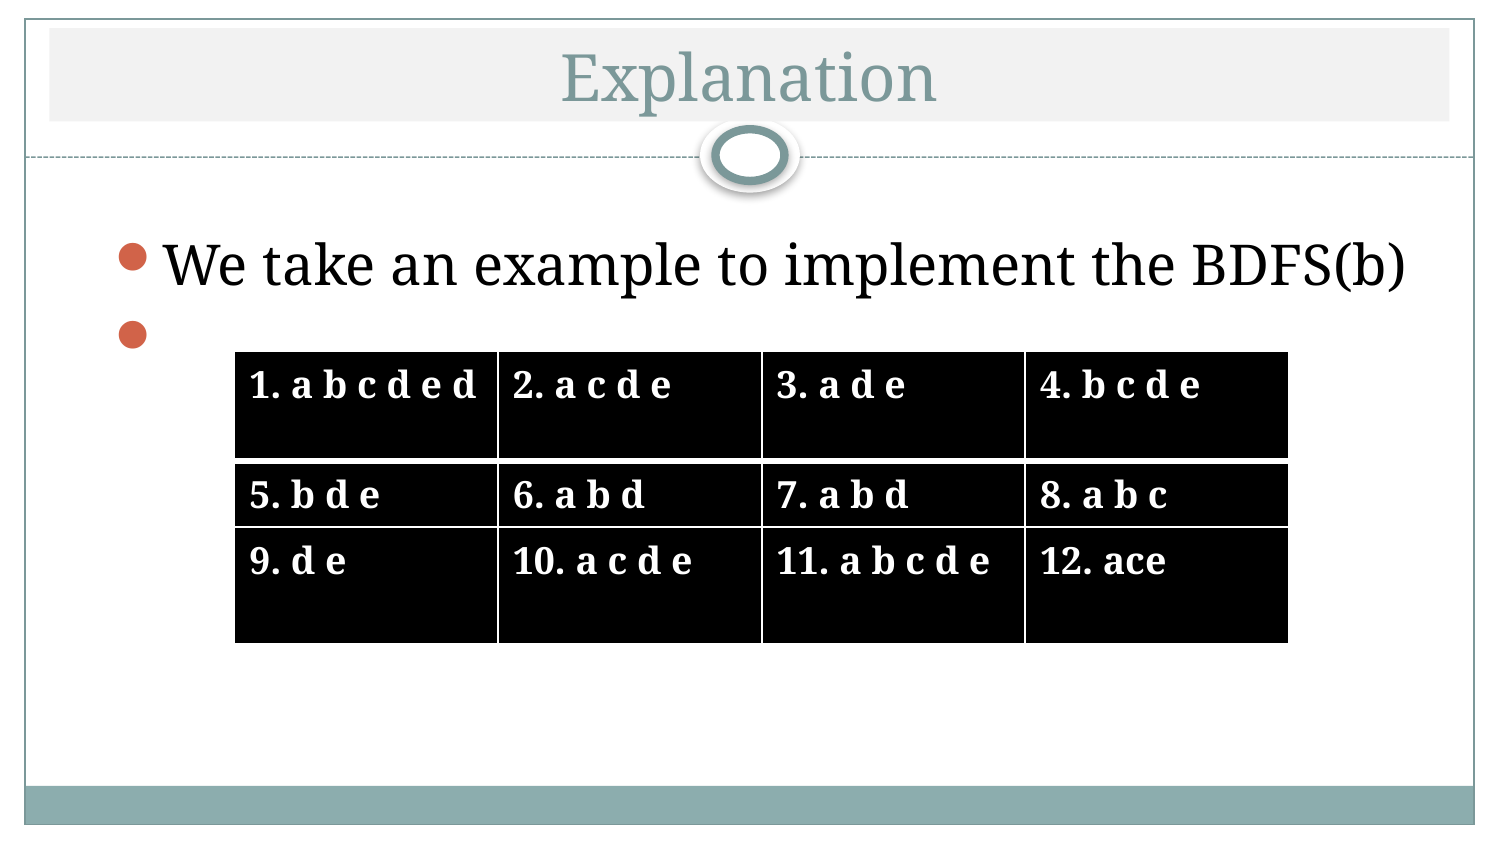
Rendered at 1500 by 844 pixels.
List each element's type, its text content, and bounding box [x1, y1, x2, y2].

table_cell 5. b d e [235, 464, 497, 526]
table_header 4. b c d e [1026, 352, 1288, 458]
table_cell 9. d e [235, 528, 497, 643]
table_cell 11. a b c d e [763, 528, 1024, 643]
table_header 1. a b c d e d [235, 352, 497, 458]
table_cell 12. ace [1026, 528, 1288, 643]
table_header 3. a d e [763, 352, 1024, 458]
table_cell 7. a b d [763, 464, 1024, 526]
list We take an example to implement the BDFS(b) [99, 221, 1438, 760]
table_cell 6. a b d [499, 464, 761, 526]
table_cell 8. a b c [1026, 464, 1288, 526]
title Explanation [49, 28, 1450, 122]
table_header 2. a c d e [499, 352, 761, 458]
table_cell 10. a c d e [499, 528, 761, 643]
